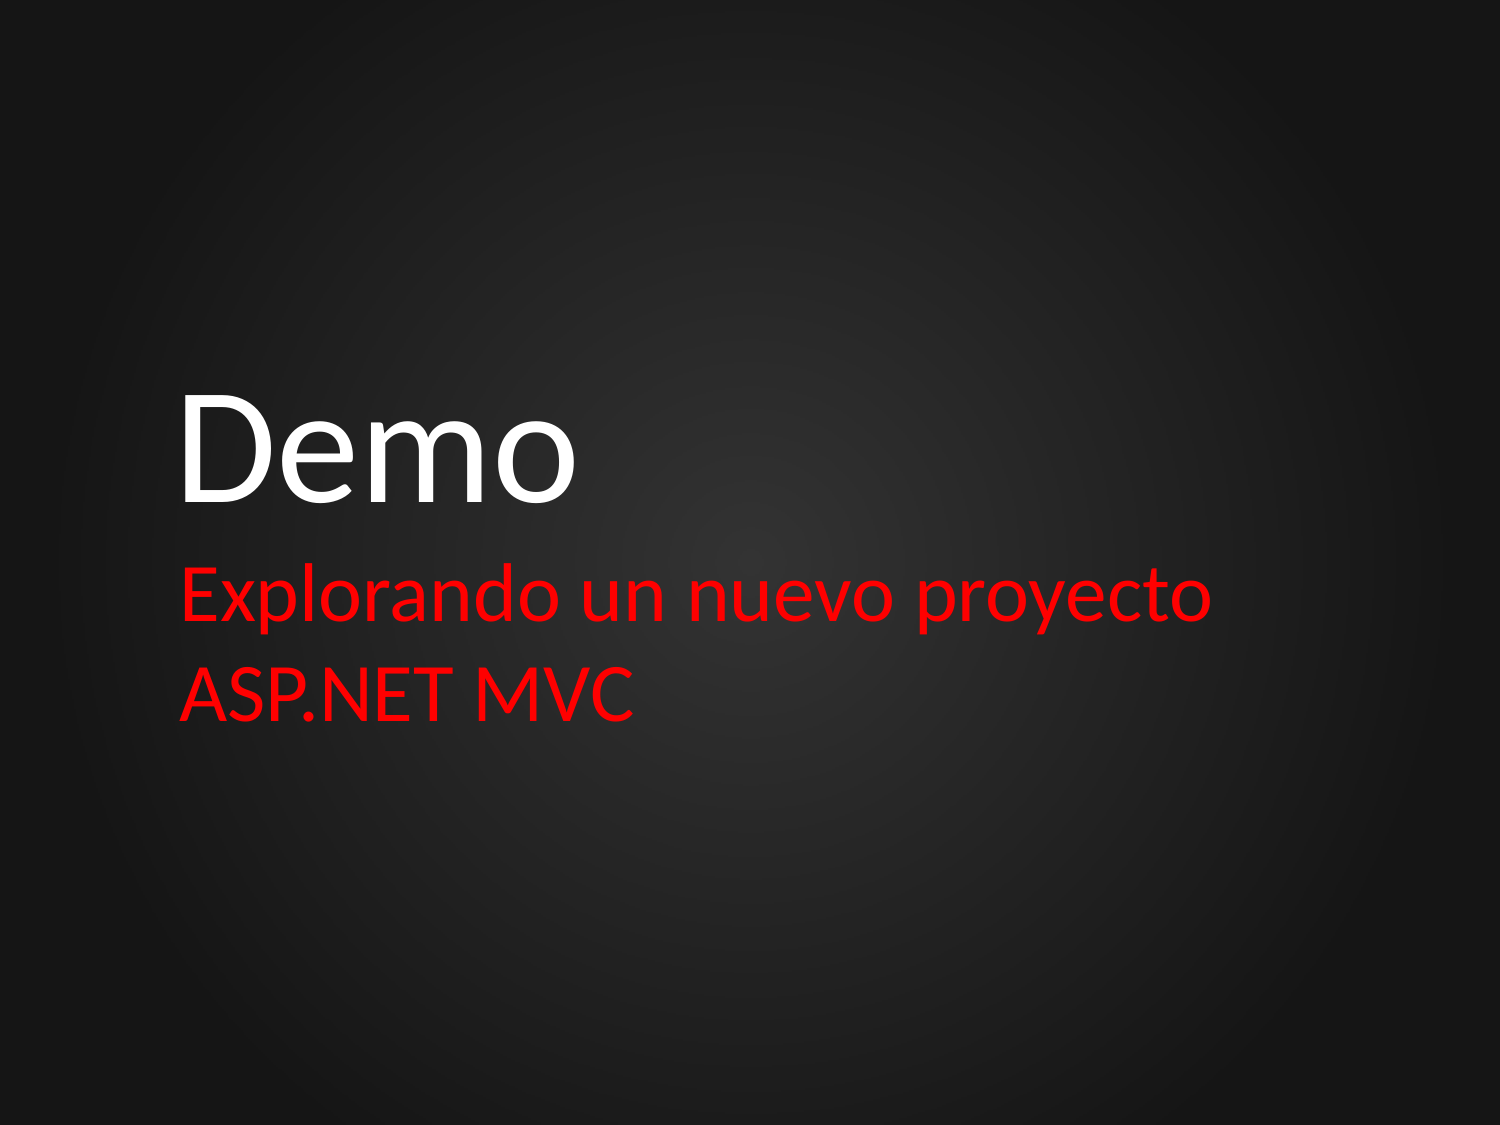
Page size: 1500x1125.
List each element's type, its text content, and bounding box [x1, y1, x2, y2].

text_box Explorando un nuevo proyecto ASP.NET MVC [164, 530, 1400, 746]
title Demo [159, 341, 940, 530]
picture [0, 0, 1500, 1125]
